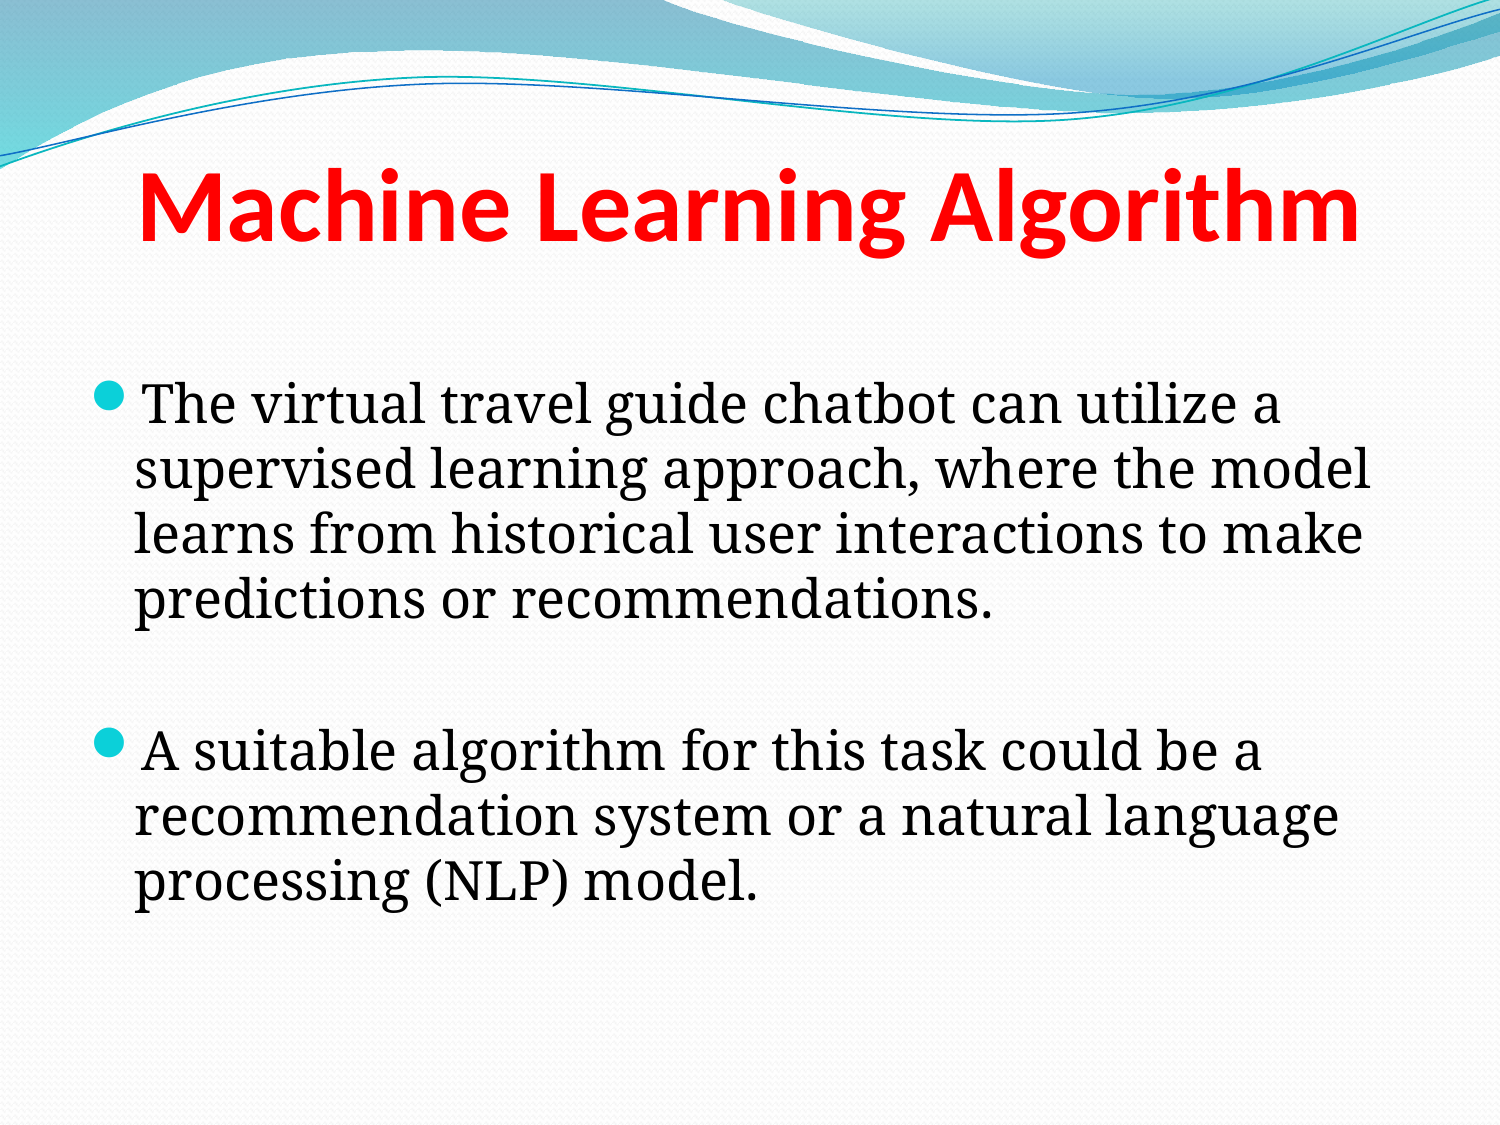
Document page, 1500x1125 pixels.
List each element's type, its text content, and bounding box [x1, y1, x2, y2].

list The virtual travel guide chatbot can utilize a supervised learning approach, where the model learns from historical user interactions to make predictions or recommendations. A suitable algorithm for this task could be a recommendation system or a natural language processing (NLP) model. [75, 362, 1425, 1038]
title Machine Learning Algorithm [75, 115, 1425, 263]
